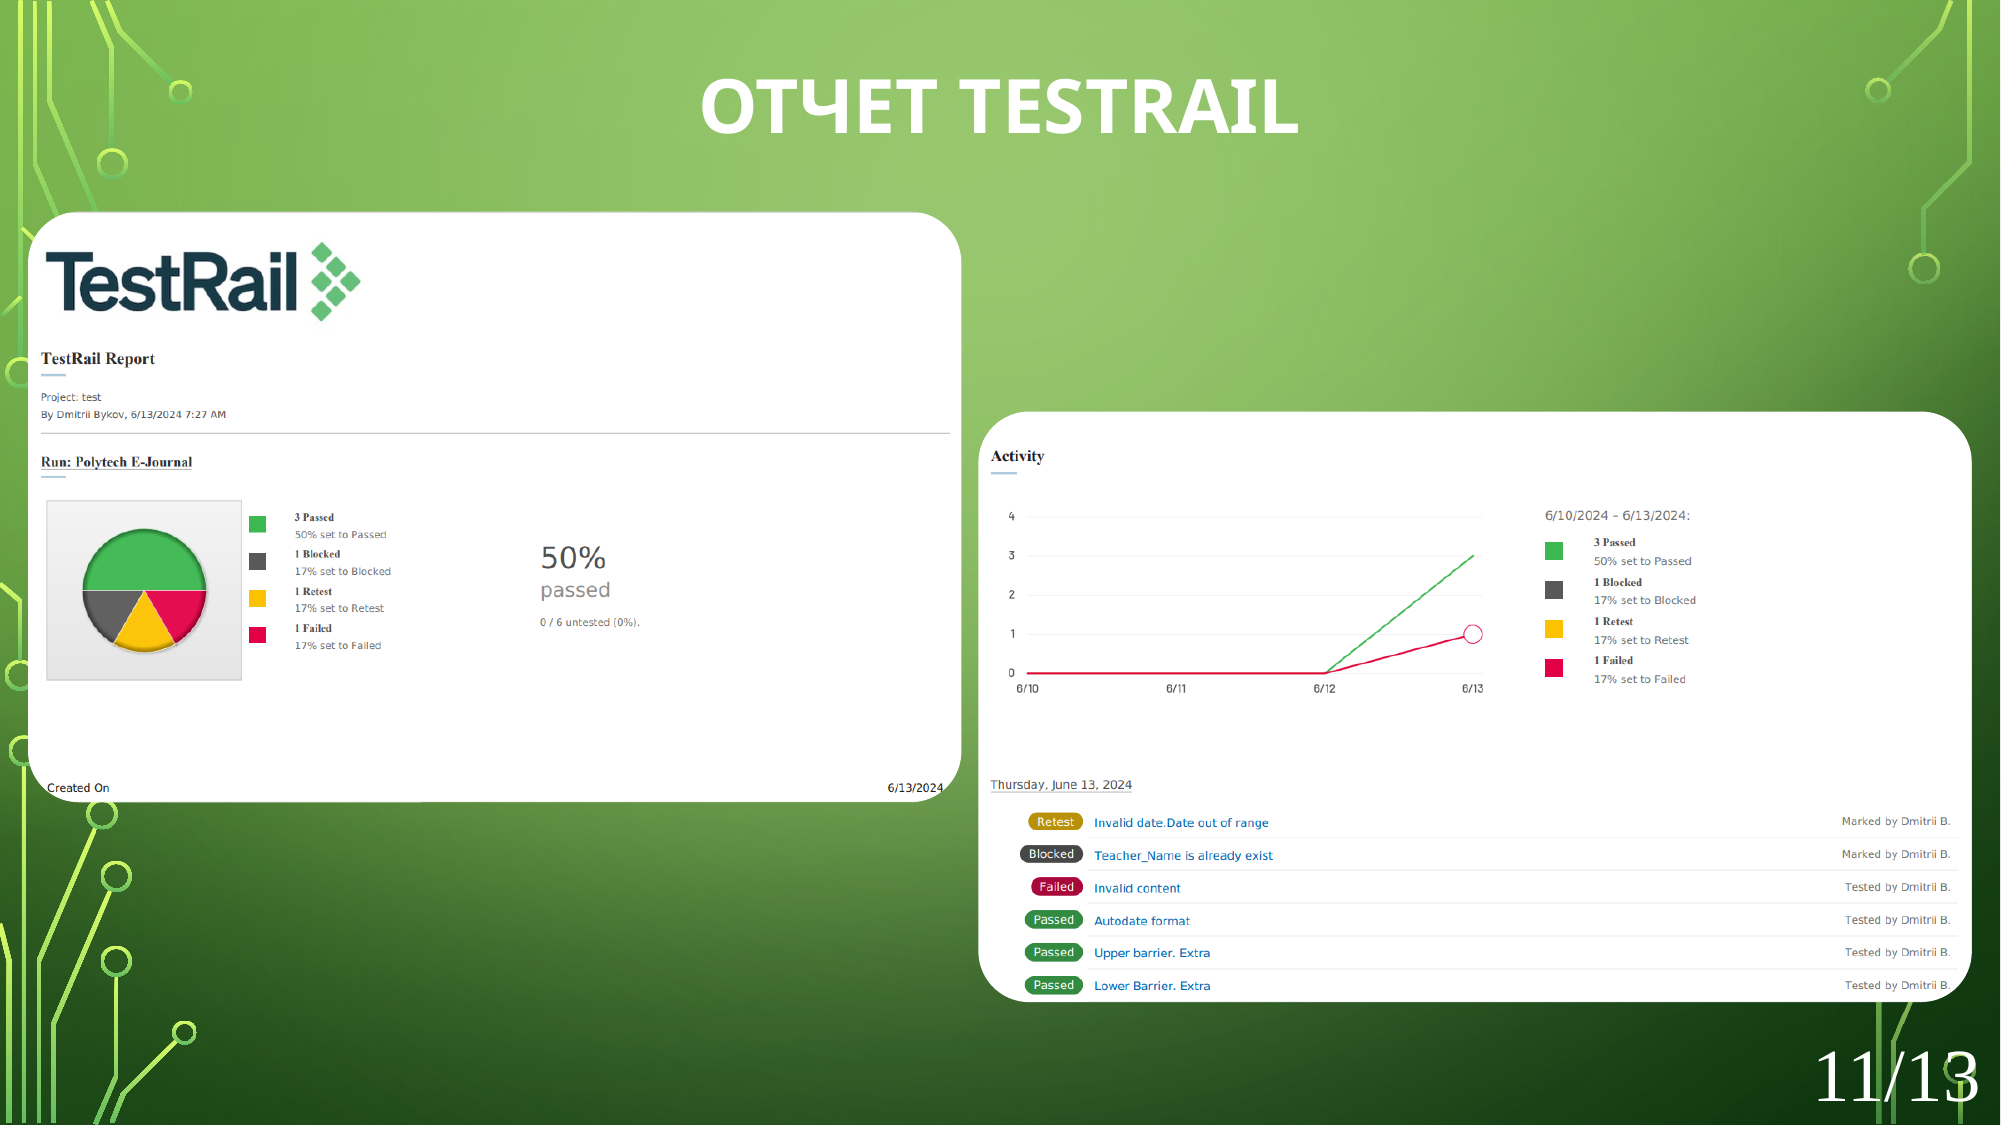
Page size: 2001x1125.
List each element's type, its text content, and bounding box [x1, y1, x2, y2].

text_box 11/13 [1798, 1018, 2000, 1124]
picture [27, 211, 962, 803]
title Отчет Testrail [609, 7, 1391, 212]
picture [978, 411, 1973, 1003]
